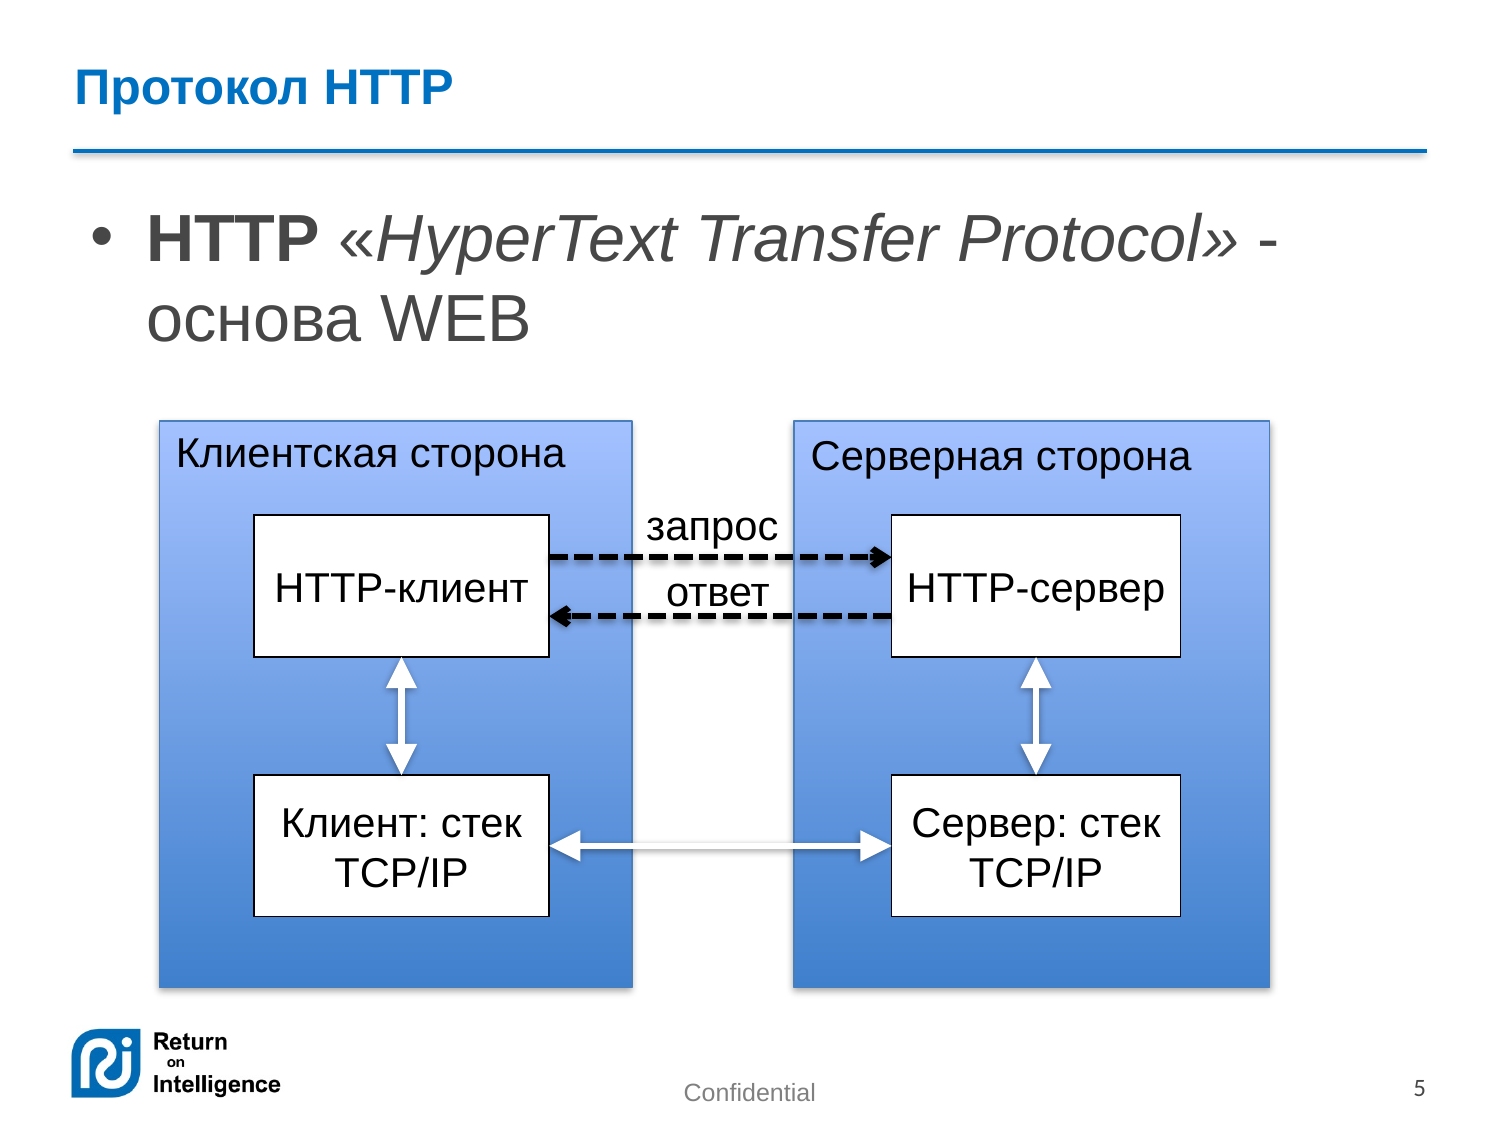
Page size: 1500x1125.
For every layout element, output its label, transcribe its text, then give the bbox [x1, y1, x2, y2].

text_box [253, 656, 1181, 917]
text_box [548, 491, 892, 624]
list HTTP «HyperText Transfer Protocol» - основа WEB [74, 187, 1426, 386]
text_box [793, 420, 1270, 988]
title Протокол HTTP [59, 2, 1454, 166]
picture [67, 1022, 289, 1098]
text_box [159, 417, 633, 988]
